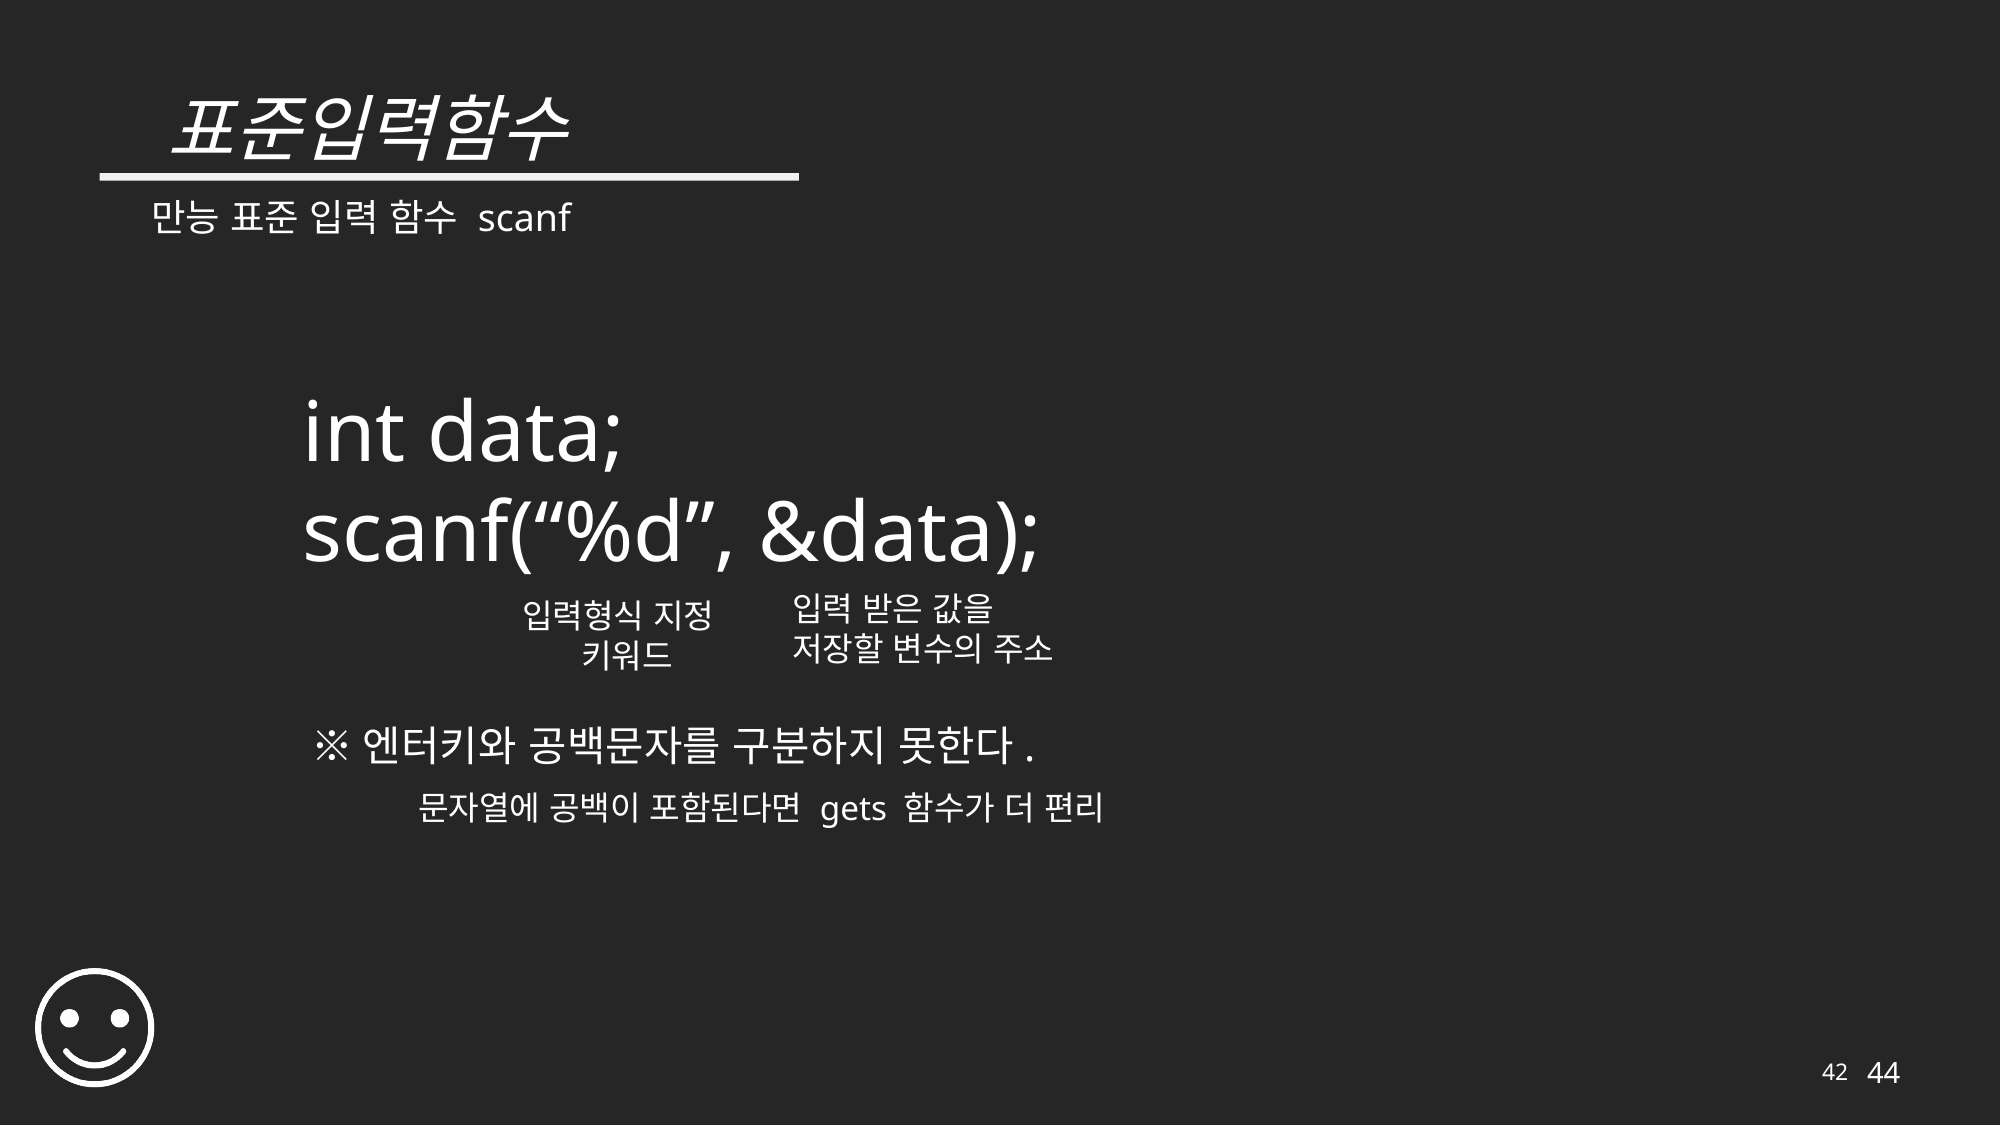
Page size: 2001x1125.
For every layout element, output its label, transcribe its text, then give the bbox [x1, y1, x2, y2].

text_box int data; scanf(“%d”, &data); [288, 371, 1289, 586]
text_box [98, 172, 801, 182]
text_box 입력형식 지정 키워드 [507, 588, 730, 683]
text_box 문자열에 공백이 포함된다면 gets 함수가 더 편리 [403, 779, 1121, 835]
text_box ※엔터키와 공백문자를 구분하지 못한다. [296, 712, 1051, 777]
title 표준입력함수 [99, 85, 636, 172]
text_box 입력 받은 값을 저장할 변수의 주소 [777, 581, 1070, 676]
picture [19, 952, 170, 1103]
slide_number 42 [1674, 1042, 1864, 1103]
text_box 만능 표준 입력 함수 scanf [136, 186, 786, 247]
